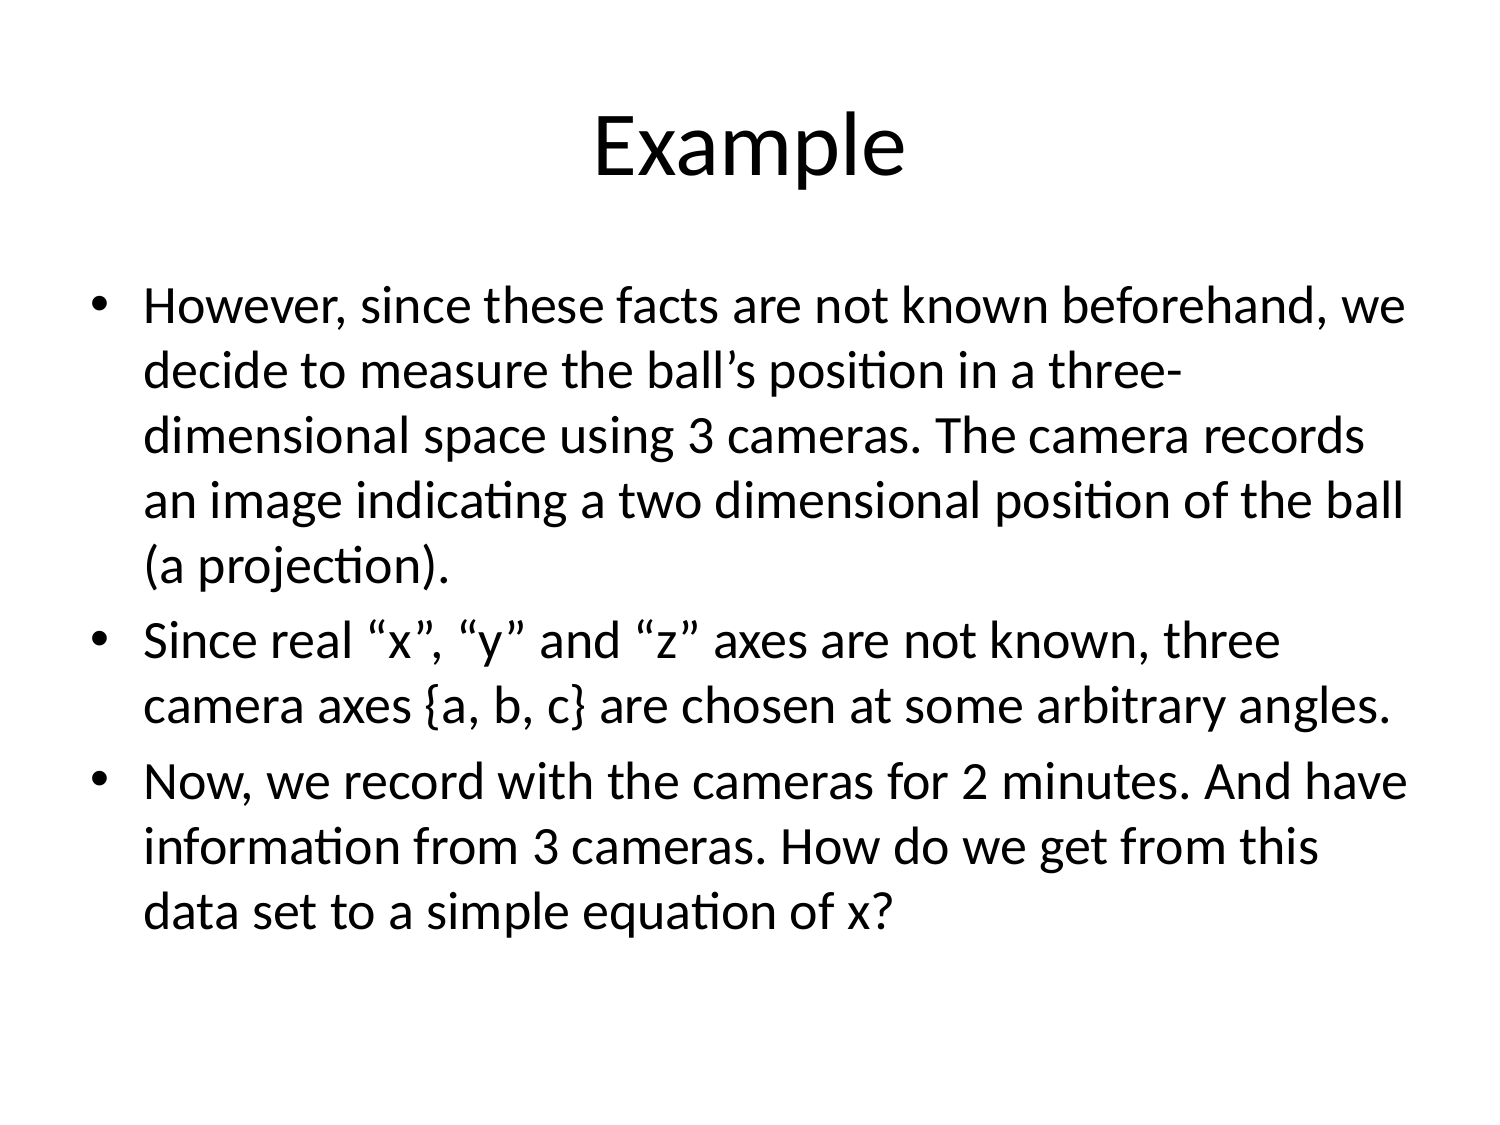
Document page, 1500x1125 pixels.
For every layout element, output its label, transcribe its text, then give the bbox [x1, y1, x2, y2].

list However, since these facts are not known beforehand, we decide to measure the ball’s position in a three-dimensional space using 3 cameras. The camera records an image indicating a two dimensional position of the ball (a projection). Since real “x”, “y” and “z” axes are not known, three camera axes {a, b, c} are chosen at some arbitrary angles. Now, we record with the cameras for 2 minutes. And have information from 3 cameras. How do we get from this data set to a simple equation of x? [75, 262, 1425, 1005]
title Example [75, 45, 1425, 233]
